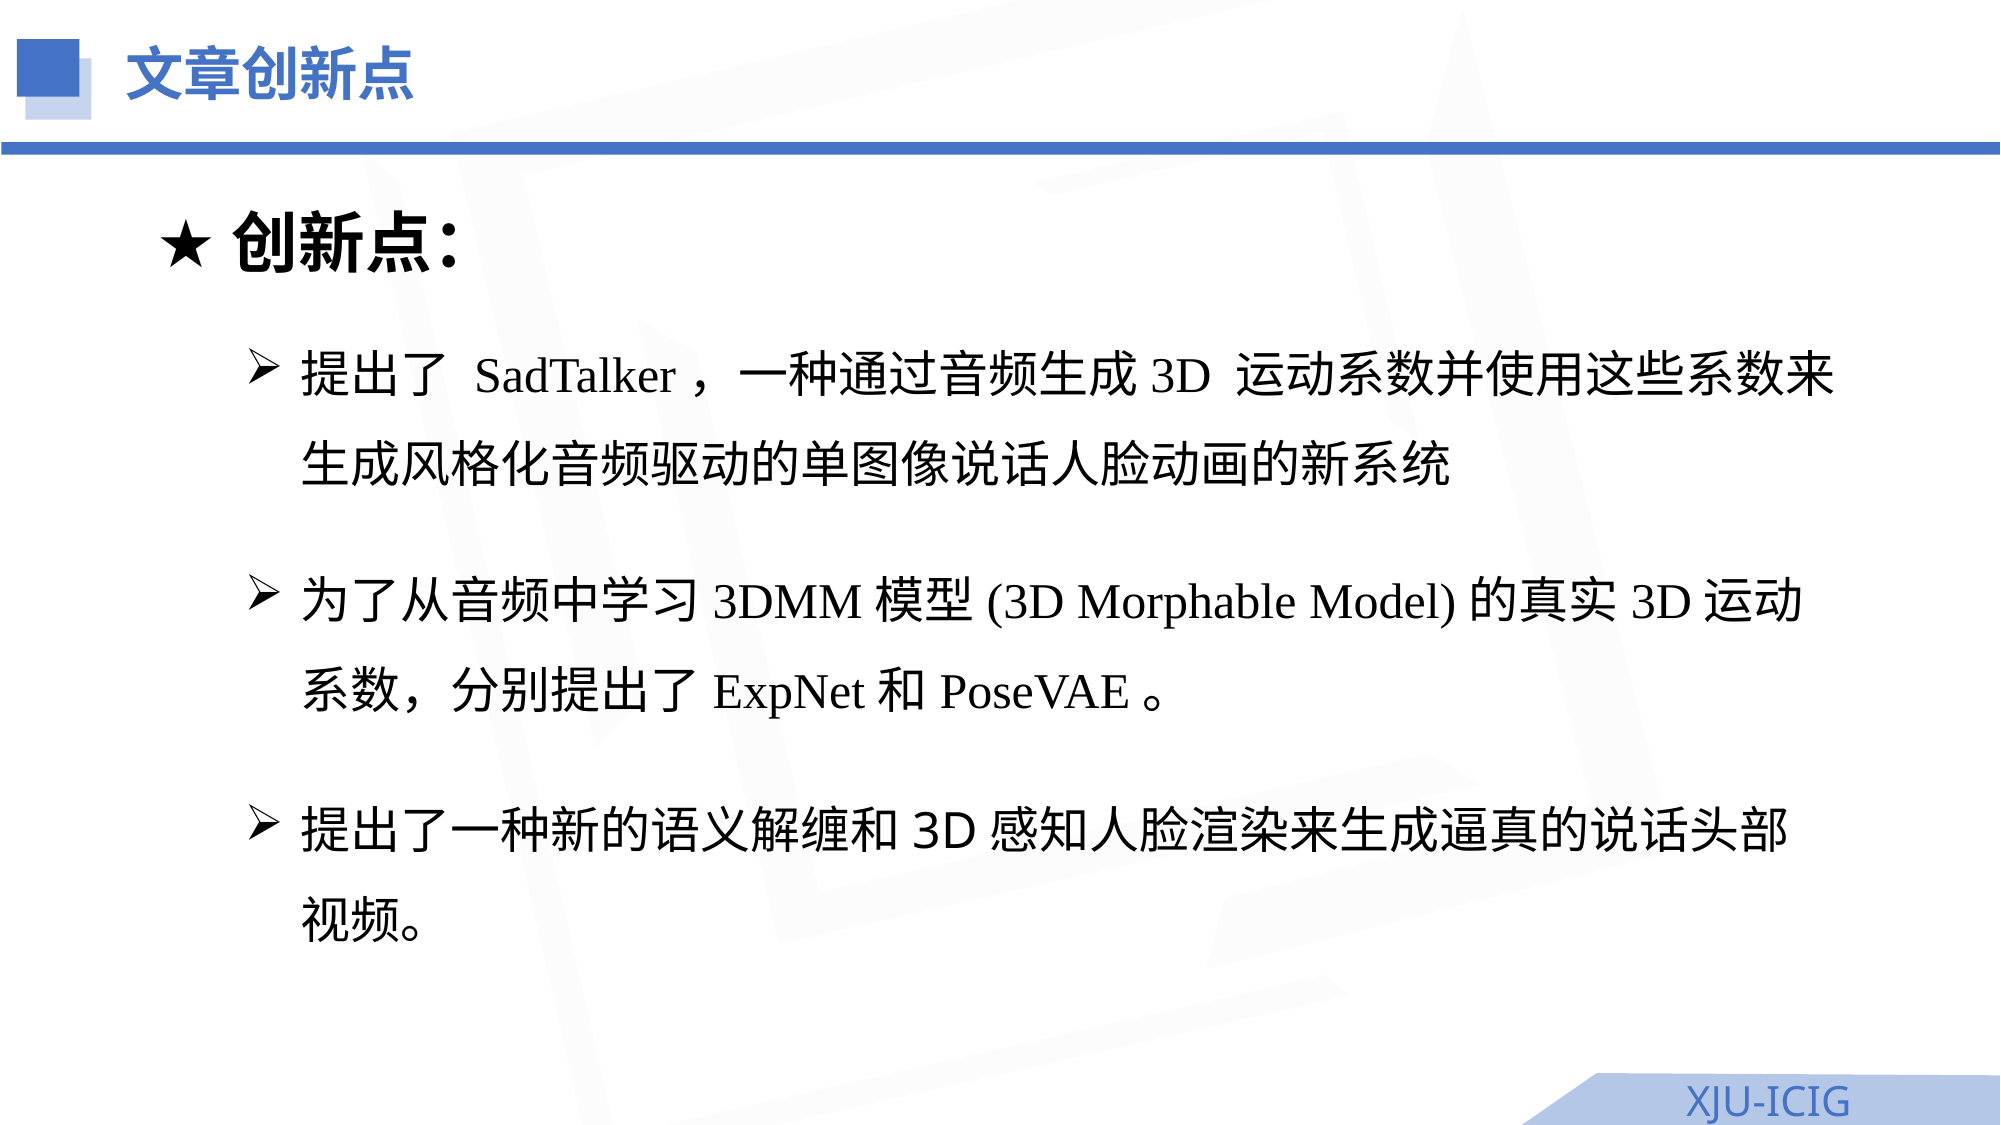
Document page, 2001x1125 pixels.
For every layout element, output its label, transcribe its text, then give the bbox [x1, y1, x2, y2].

text_box 提出了 SadTalker，一种通过音频生成3D 运动系数并使用这些系数来生成风格化音频驱动的单图像说话人脸动画的新系统 [1563, 305, 1851, 500]
text_box XJU-ICIG [1519, 1072, 2000, 1125]
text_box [518, 0, 1563, 1109]
text_box 创新点： [142, 193, 509, 289]
text_box 为了从音频中学习3DMM模型(3D Morphable Model)的真实3D运动系数，分别提出了ExpNet和PoseVAE。 [229, 531, 518, 726]
text_box 提出了一种新的语义解缠和3D感知人脸渲染来生成逼真的说话头部视频。 [1563, 761, 1851, 957]
text_box [1563, 141, 2000, 156]
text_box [16, 38, 92, 120]
text_box [0, 141, 518, 156]
text_box 提出了一种新的语义解缠和3D感知人脸渲染来生成逼真的说话头部视频。 [229, 761, 518, 957]
text_box 文章创新点 [110, 29, 518, 114]
text_box 为了从音频中学习3DMM模型(3D Morphable Model)的真实3D运动系数，分别提出了ExpNet和PoseVAE。 [1563, 531, 1851, 726]
text_box 提出了 SadTalker，一种通过音频生成3D 运动系数并使用这些系数来生成风格化音频驱动的单图像说话人脸动画的新系统 [229, 305, 518, 500]
